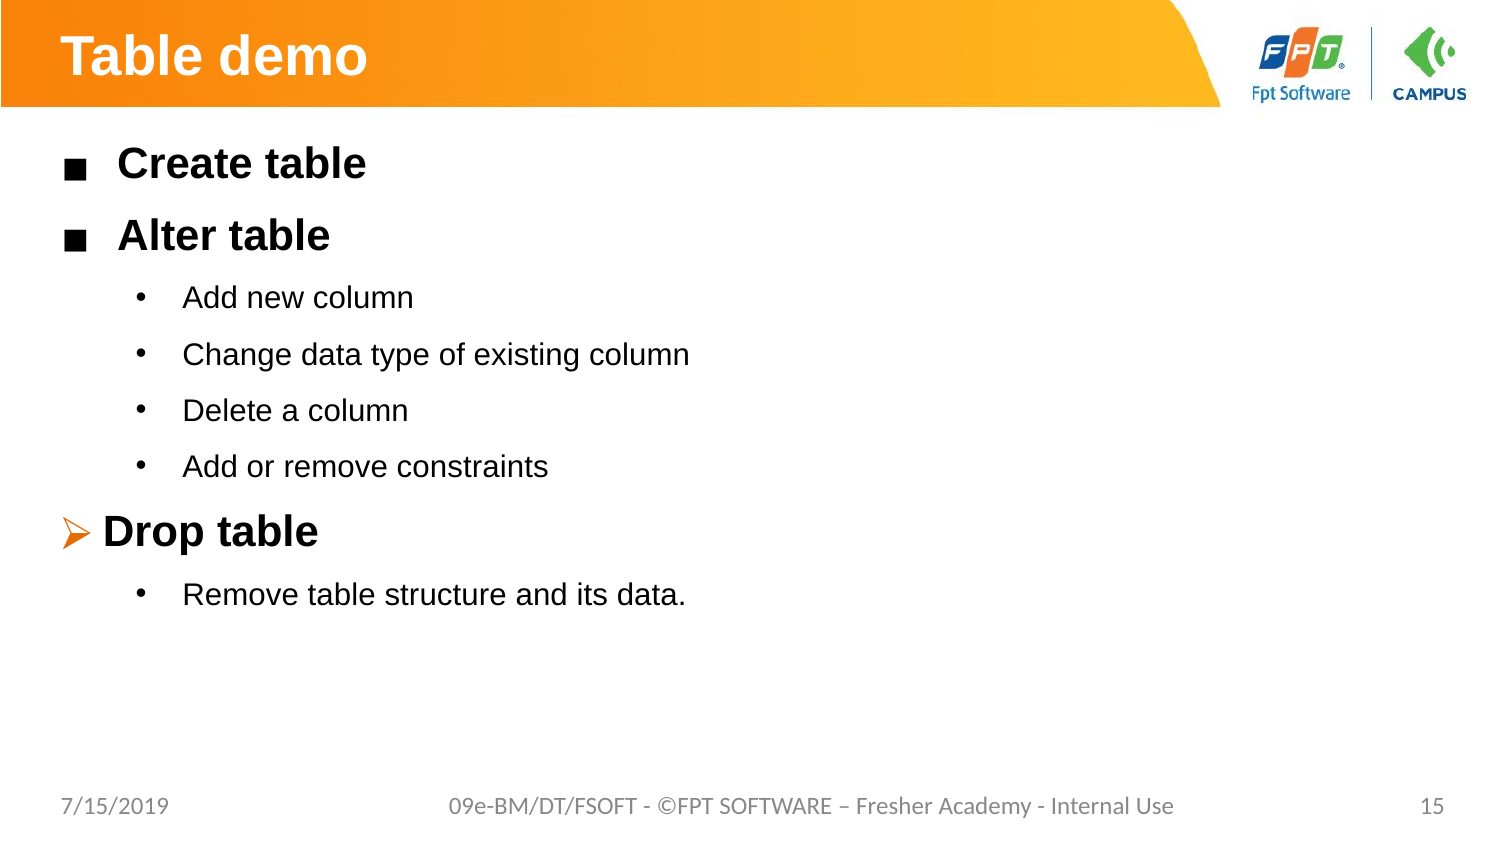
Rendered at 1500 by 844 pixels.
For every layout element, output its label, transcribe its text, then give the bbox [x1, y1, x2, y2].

slide_number ‹#› [1350, 782, 1461, 827]
title Table demo [45, 0, 1176, 106]
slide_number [45, 782, 270, 827]
footer 09e-BM/DT/FSOFT - ©FPT SOFTWARE – Fresher Academy - Internal Use [289, 782, 1335, 827]
picture [1, 0, 1499, 844]
list Create table Alter table Add new column Change data type of existing column Delete a column Add or remove constraints Drop table Remove table structure and its data. [45, 127, 1461, 754]
